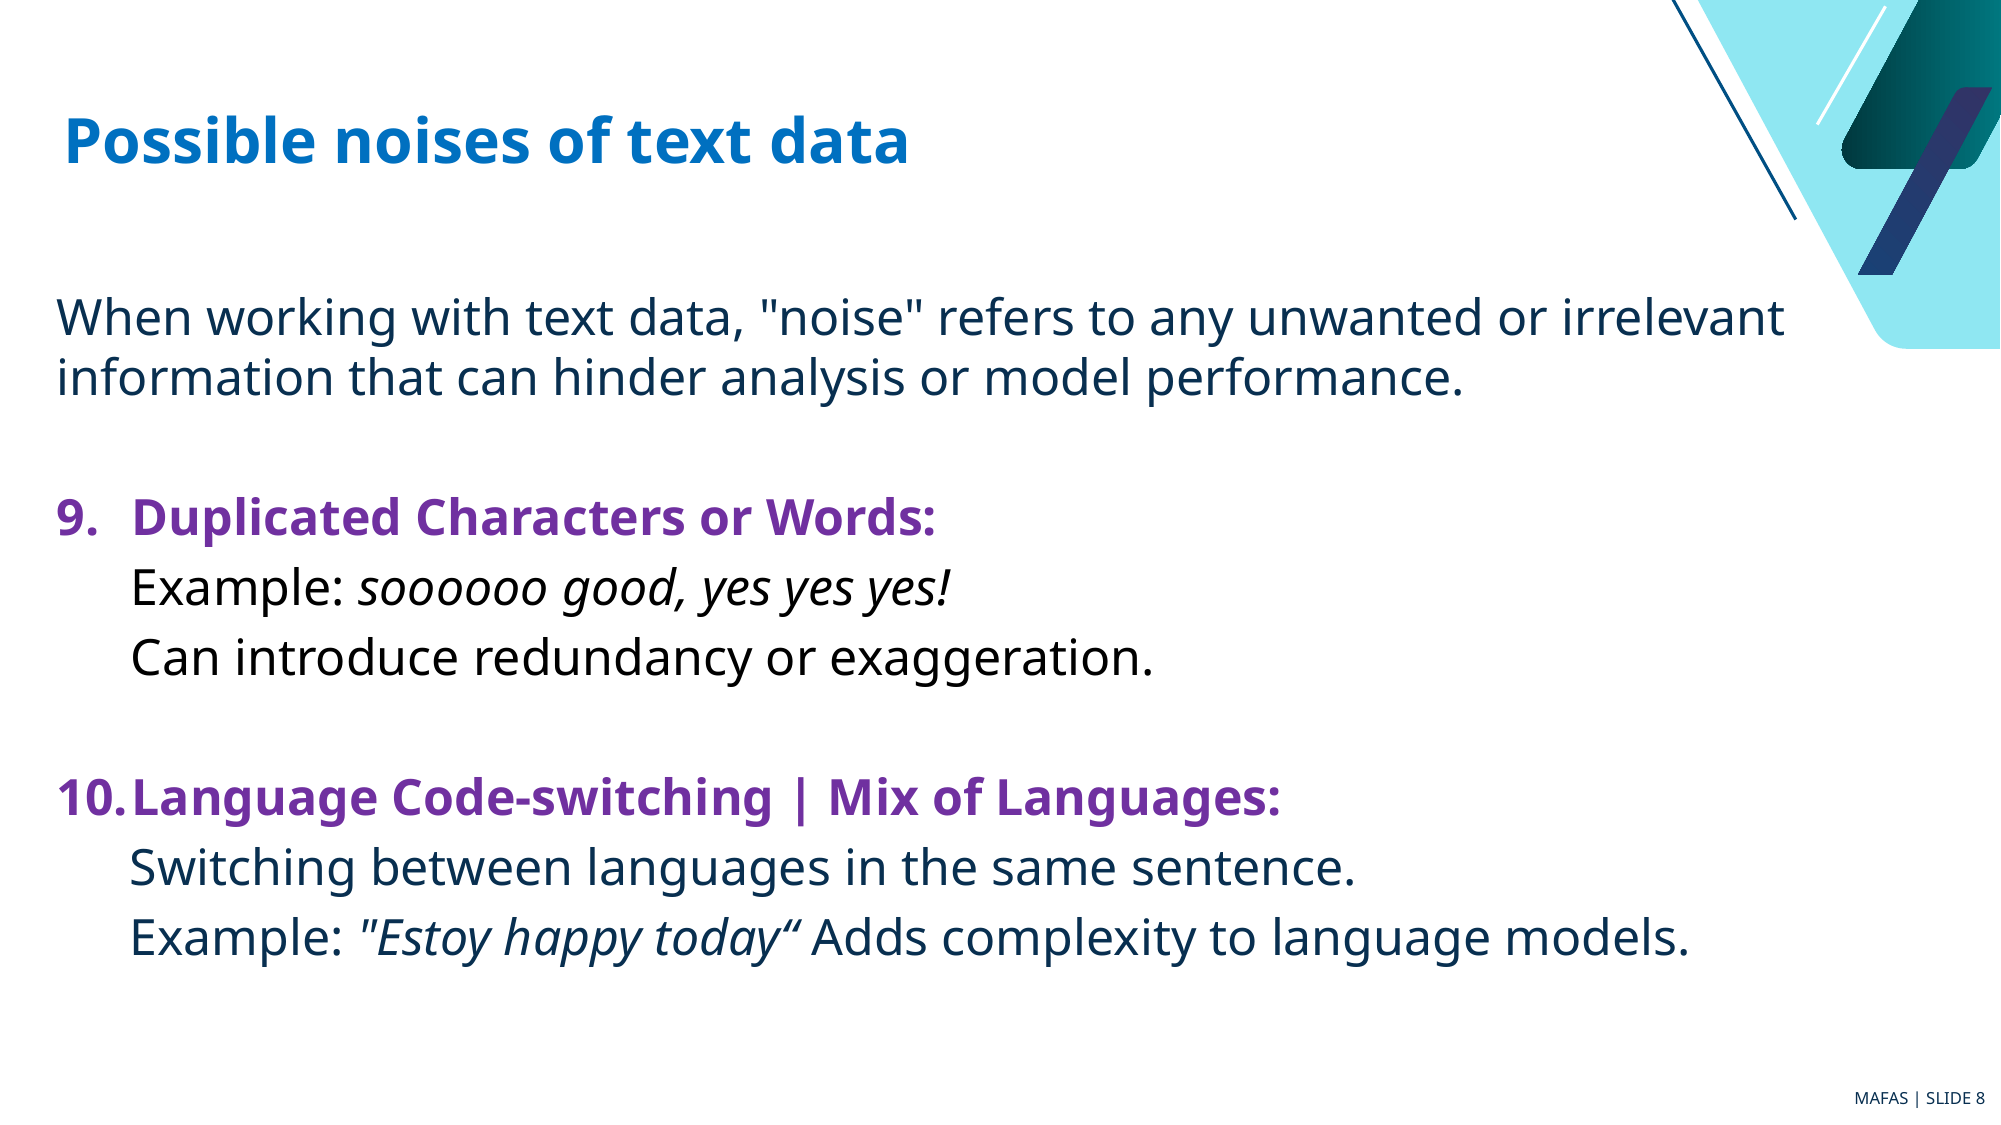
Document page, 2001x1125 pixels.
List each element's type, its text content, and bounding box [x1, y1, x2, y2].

title Possible noises of text data [48, 45, 1667, 233]
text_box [1672, 0, 2000, 349]
list When working with text data, "noise" refers to any unwanted or irrelevant information that can hinder analysis or model performance. Duplicated Characters or Words: Example: soooooo good, yes yes yes! Can introduce redundancy or exaggeration. Language Code-switching | Mix of Languages: Switching between languages in the same sentence. Example: "Estoy happy today“ Adds complexity to language models. [41, 278, 1882, 1021]
